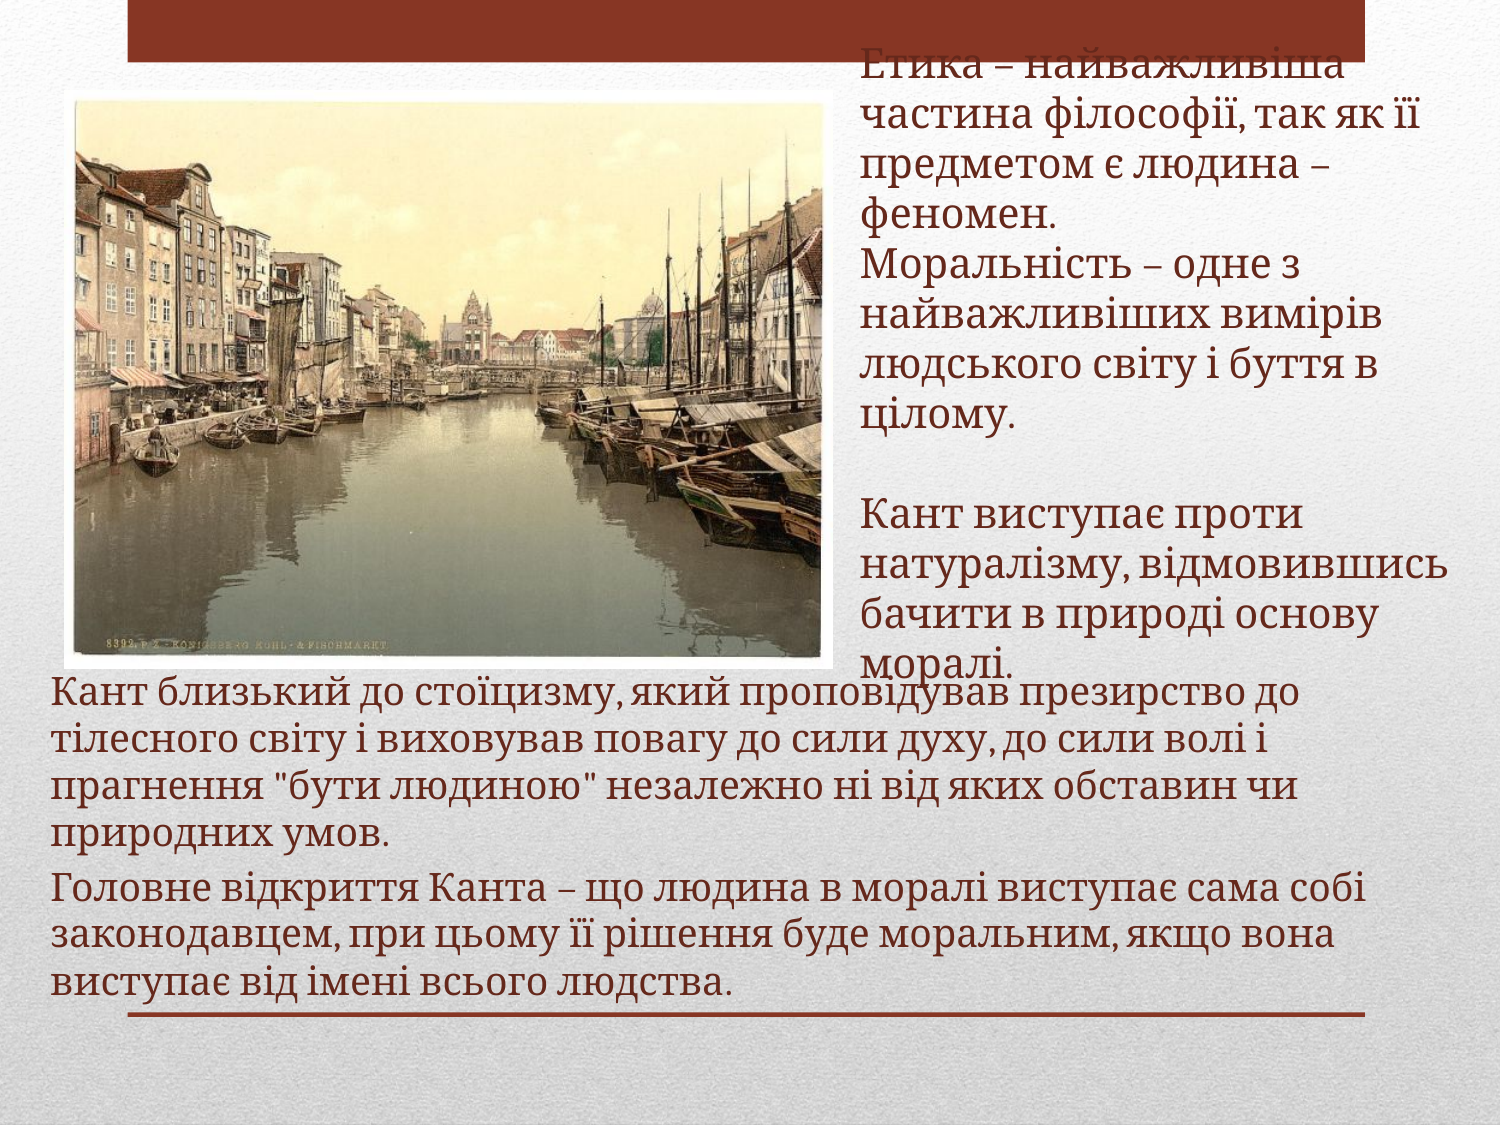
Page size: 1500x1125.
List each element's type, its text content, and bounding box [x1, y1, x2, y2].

list Етика – найважливіша частина філософії, так як її предметом є людина – феномен. Моральність – одне з найважливіших вимірів людського світу і буття в цілому. Кант виступає проти натуралізму, відмовившись бачити в природі основу моралі. [844, 78, 1477, 646]
picture [64, 89, 834, 670]
text_box Кант близький до стоїцизму, який проповідував презирство до тілесного світу і виховував повагу до сили духу, до сили волі і прагнення "бути людиною" незалежно ні від яких обставин чи природних умов. Головне відкриття Канта – що людина в моралі виступає сама собі законодавцем, при цьому її рішення буде моральним, якщо вона виступає від імені всього людства. [35, 656, 1471, 1012]
